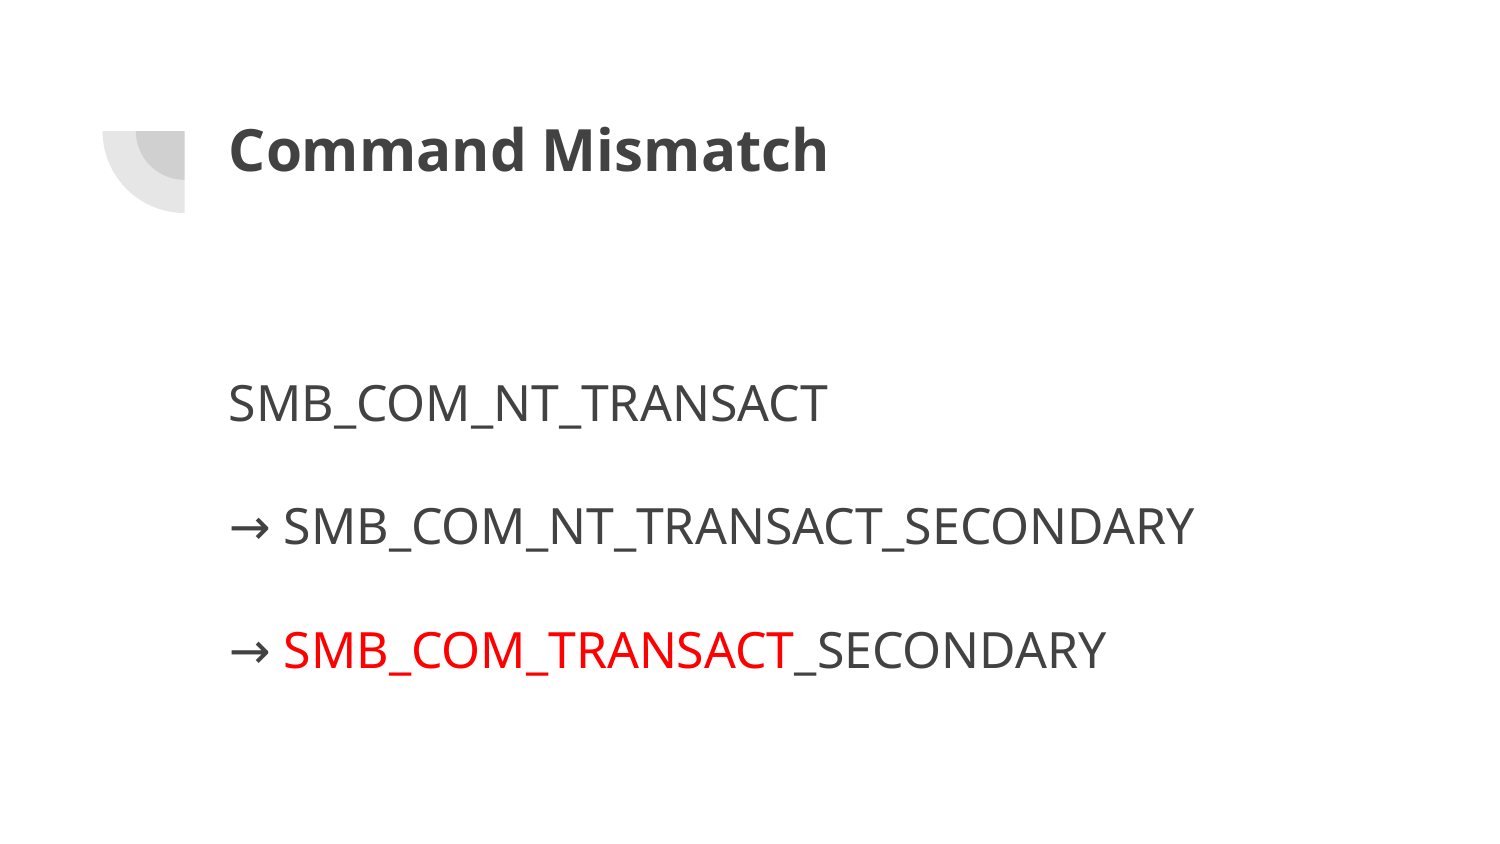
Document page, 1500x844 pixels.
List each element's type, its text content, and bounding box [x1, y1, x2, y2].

list SMB_COM_NT_TRANSACT → SMB_COM_NT_TRANSACT_SECONDARY → SMB_COM_TRANSACT_SECONDARY [213, 326, 1368, 744]
title Command Mismatch [213, 98, 1368, 263]
